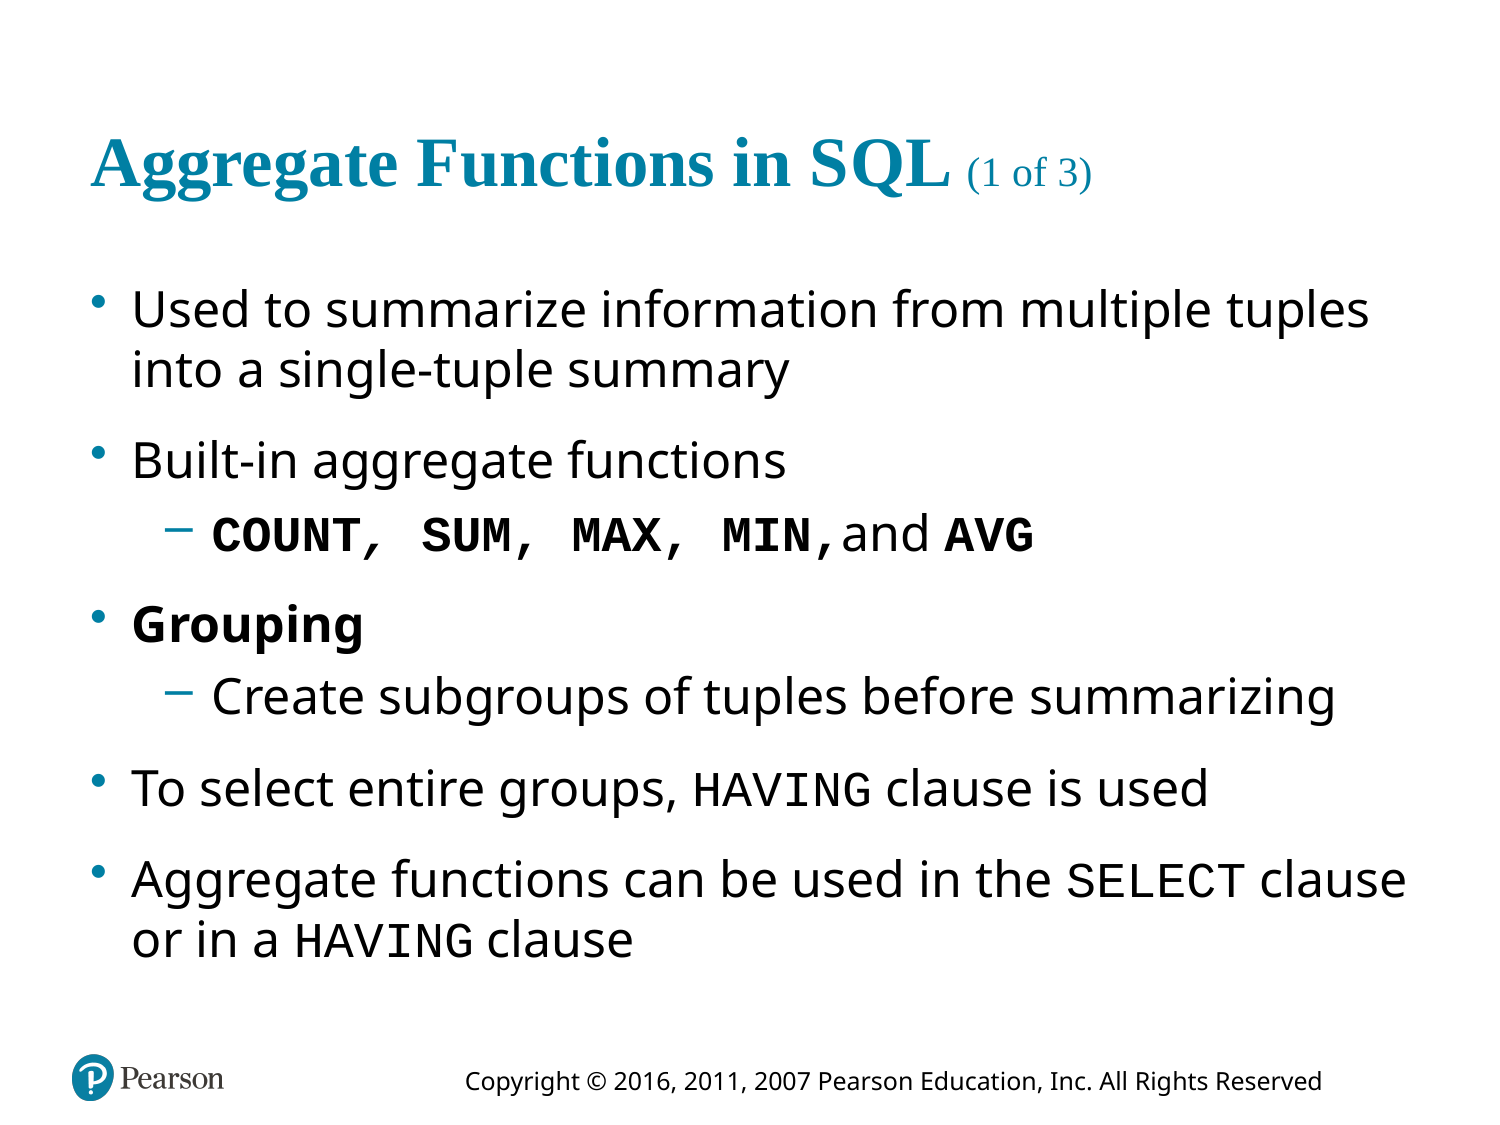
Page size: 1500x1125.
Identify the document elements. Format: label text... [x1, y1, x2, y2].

picture [80, 1063, 106, 1088]
picture [72, 1054, 88, 1070]
list Used to summarize information from multiple tuples into a single-tuple summary Built-in aggregate functions COUNT, SUM, MAX, MIN,and AVG Grouping Create subgroups of tuples before summarizing To select entire groups, HAVING clause is used Aggregate functions can be used in the SELECT clause or in a HAVING clause [75, 262, 1425, 983]
picture [72, 1087, 83, 1101]
title Aggregate Functions in S Q L (1 of 3) [75, 0, 1425, 216]
picture [98, 1054, 224, 1101]
